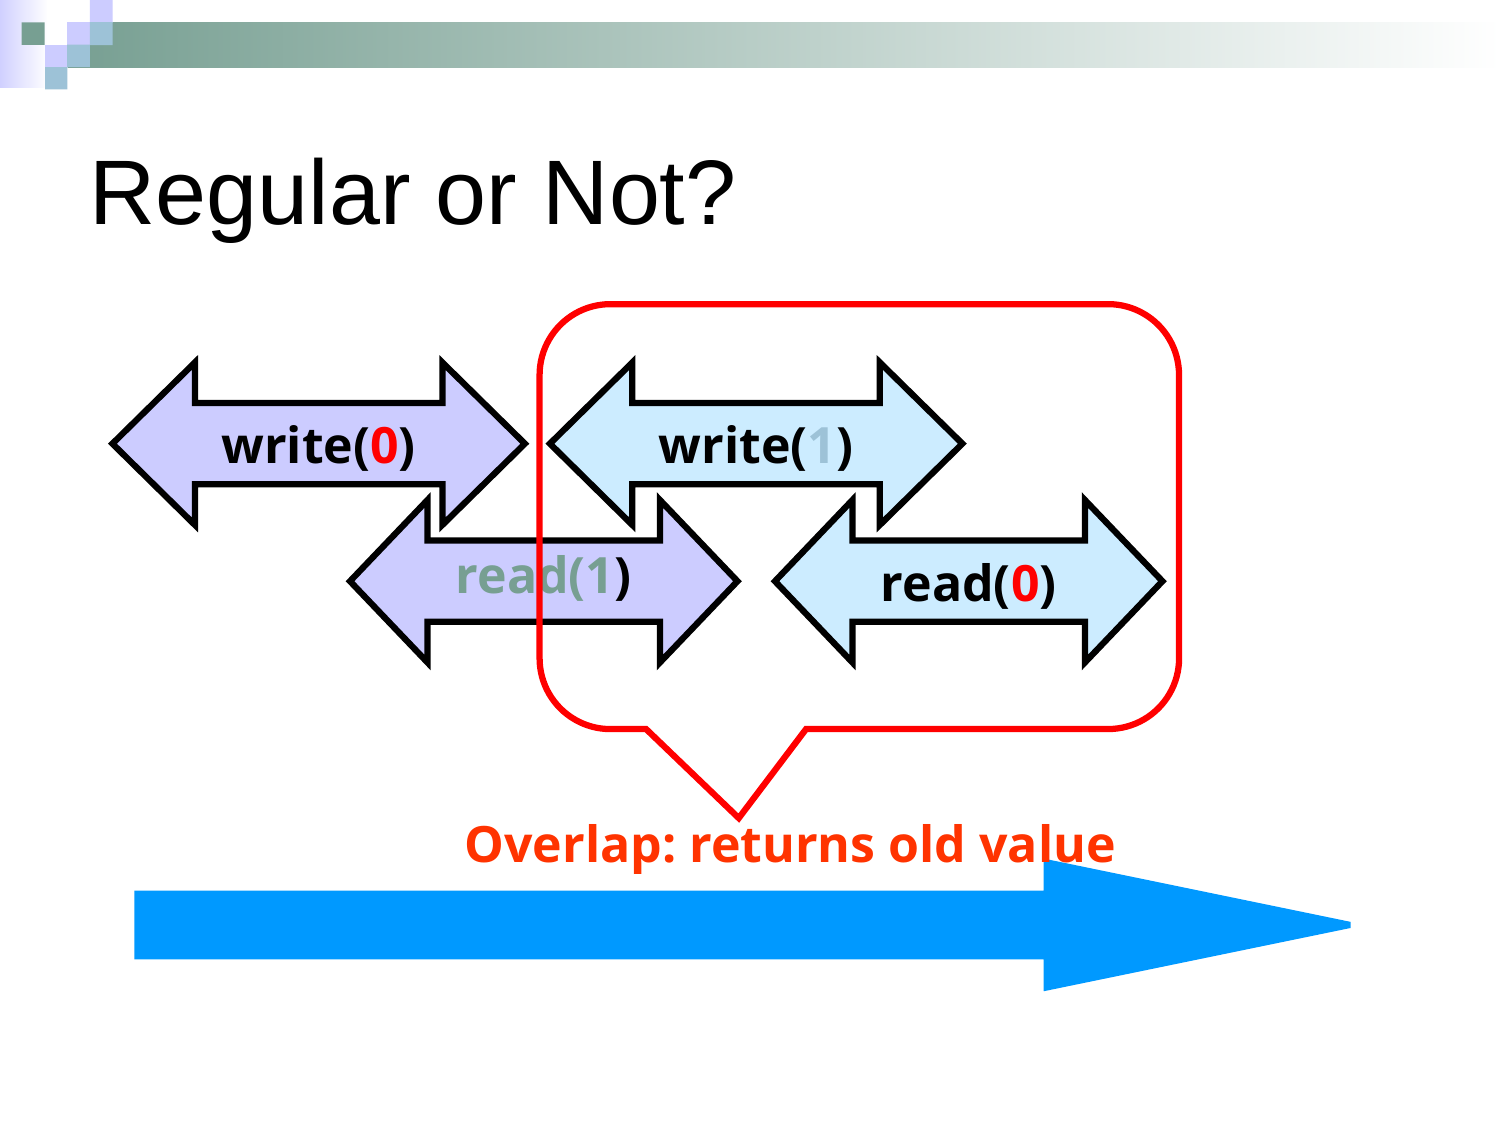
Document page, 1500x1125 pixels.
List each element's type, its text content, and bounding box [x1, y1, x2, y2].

text_box read(1) [350, 500, 539, 663]
text_box [137, 880, 1350, 988]
text_box Overlap: returns old value [449, 816, 1207, 880]
text_box write(0) [112, 362, 525, 525]
text_box [539, 304, 1180, 816]
text_box Regular or Not? [75, 75, 1425, 300]
